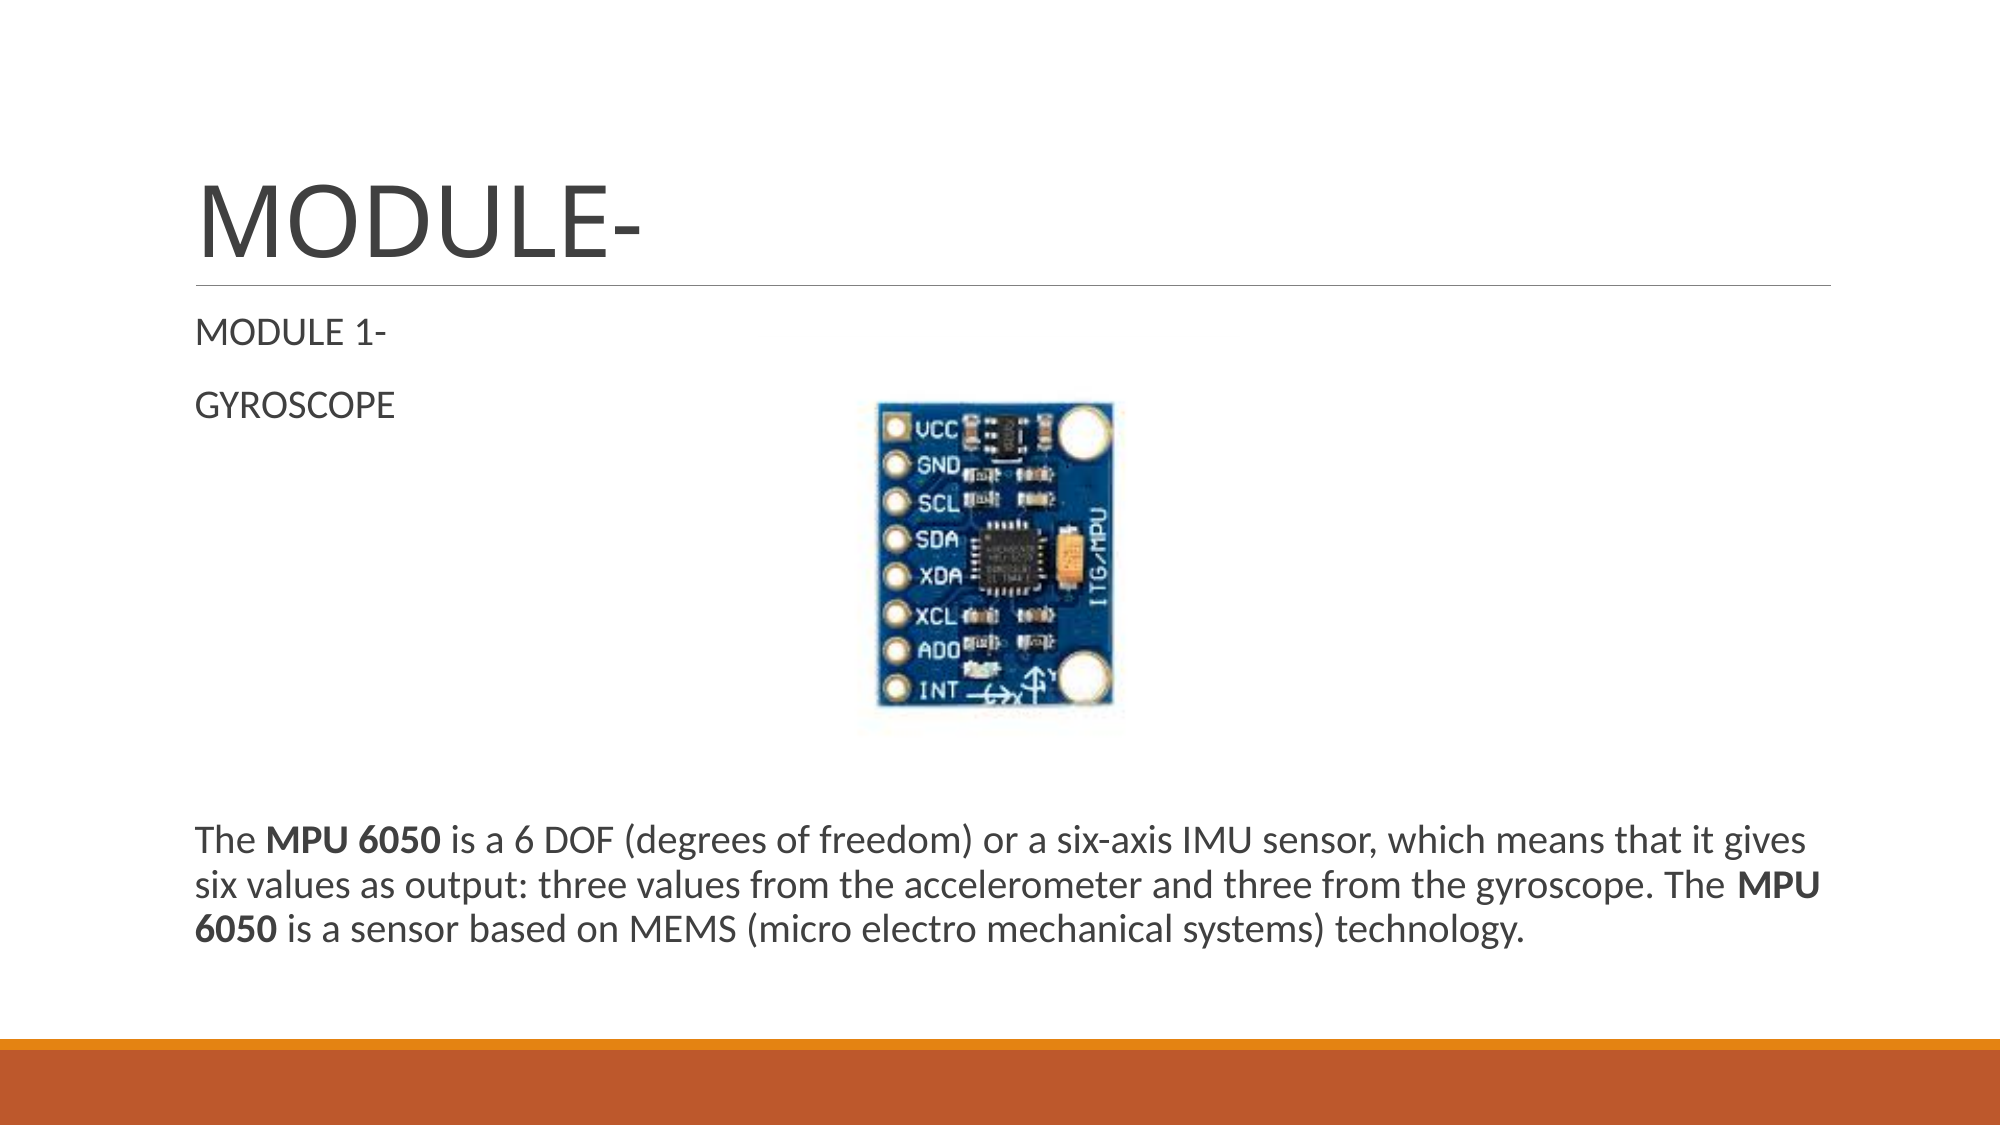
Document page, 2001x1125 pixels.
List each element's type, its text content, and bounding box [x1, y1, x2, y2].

list MODULE 1- GYROSCOPE The MPU 6050 is a 6 DOF (degrees of freedom) or a six-axis IMU sensor, which means that it gives six values as output: three values from the accelerometer and three from the gyroscope. The MPU 6050 is a sensor based on MEMS (micro electro mechanical systems) technology. [180, 302, 1830, 963]
picture [757, 334, 1241, 791]
title MODULE- [180, 47, 1830, 285]
